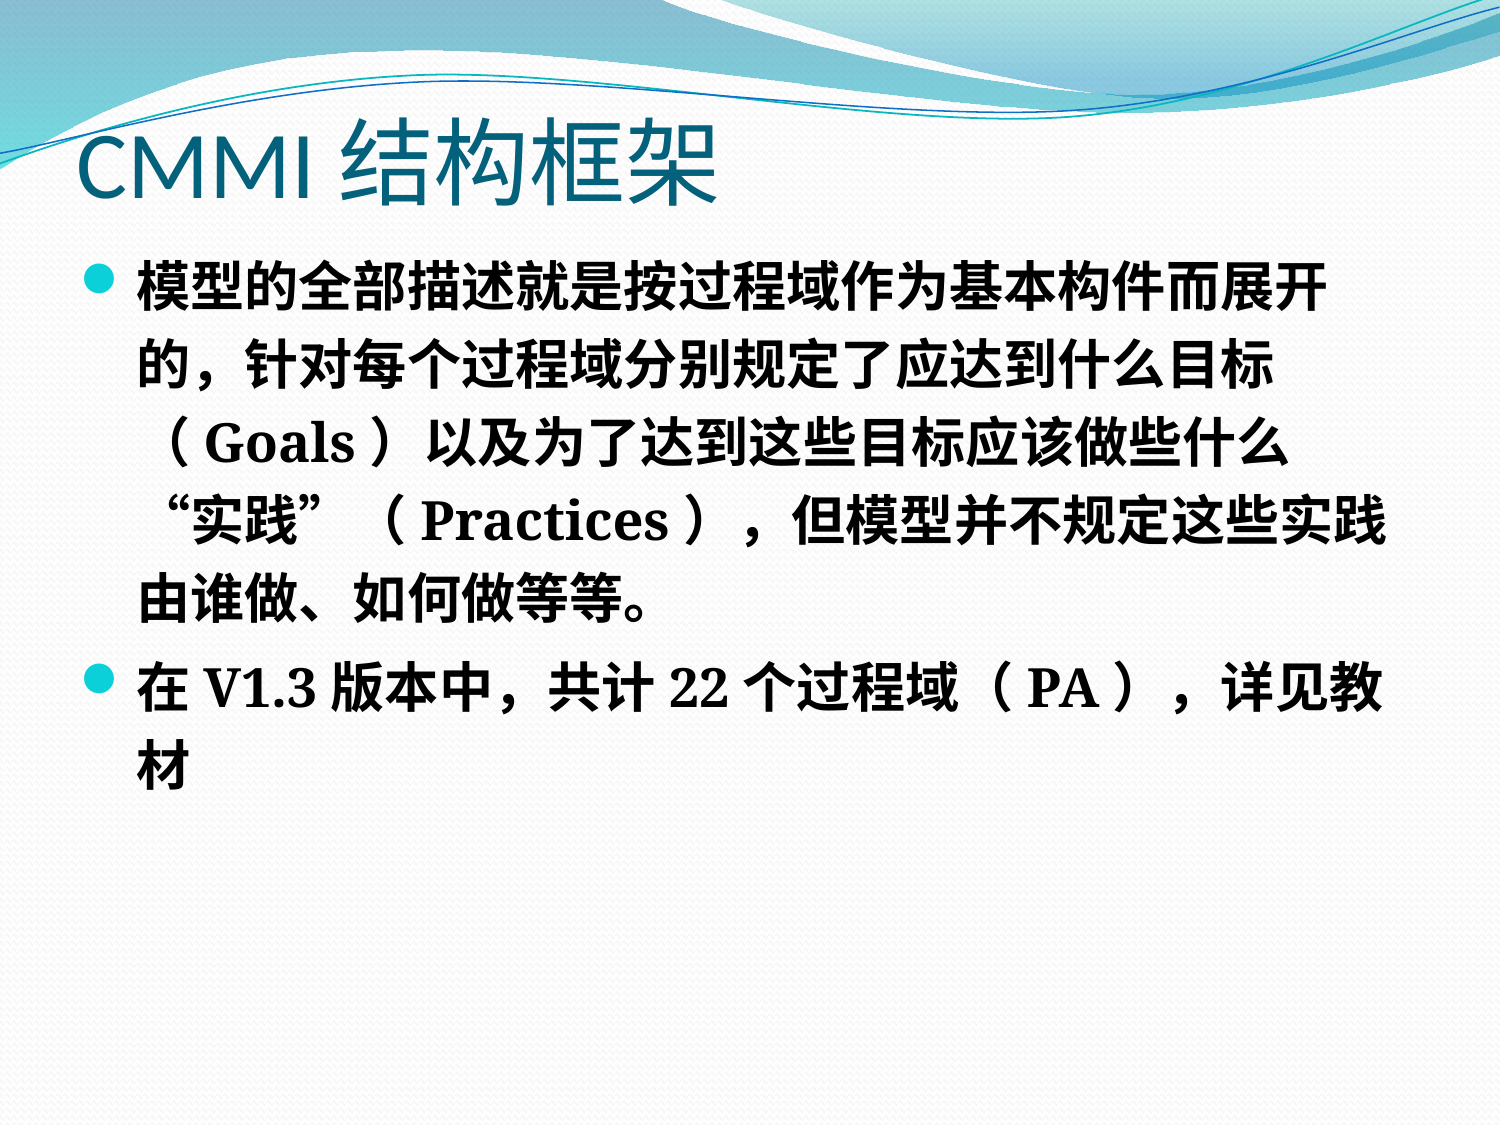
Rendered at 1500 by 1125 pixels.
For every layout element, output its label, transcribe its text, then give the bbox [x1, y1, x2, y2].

list 模型的全部描述就是按过程域作为基本构件而展开的，针对每个过程域分别规定了应达到什么目标（Goals）以及为了达到这些目标应该做些什么“实践”（Practices），但模型并不规定这些实践由谁做、如何做等等。 在V1.3版本中，共计22个过程域（PA），详见教材 [64, 231, 1415, 952]
title CMMI结构框架 [76, 90, 1427, 218]
